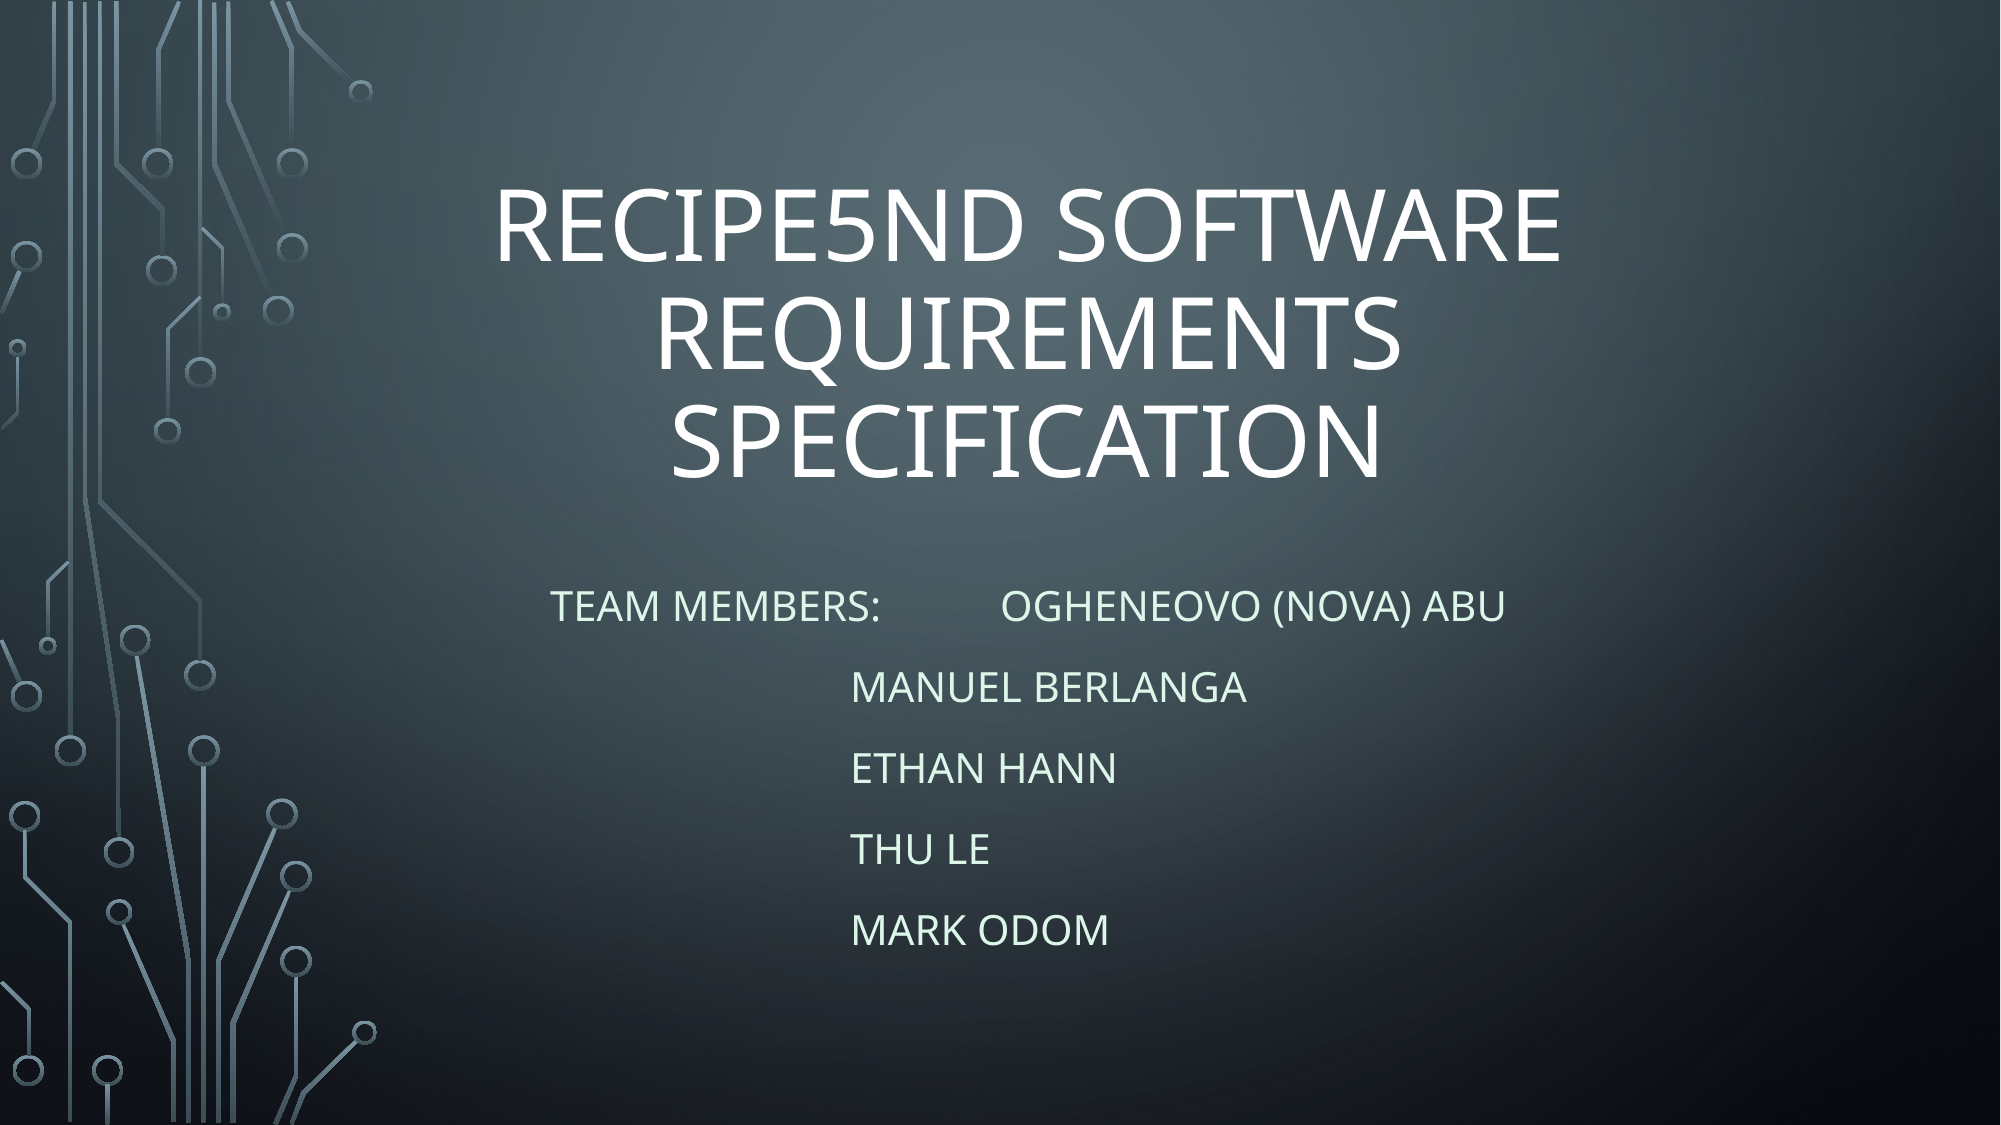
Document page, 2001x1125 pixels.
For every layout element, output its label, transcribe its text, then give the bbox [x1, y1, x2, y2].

title RECIPE5ND SOFTWARE REQUIREMENTS SPECIFICATION [307, 184, 1750, 507]
subtitle TEAM MEMBERS: OGHENEOVO (Nova) Abu Manuel Berlanga Ethan Hann Thu Le Mark Odom [535, 562, 1523, 1062]
